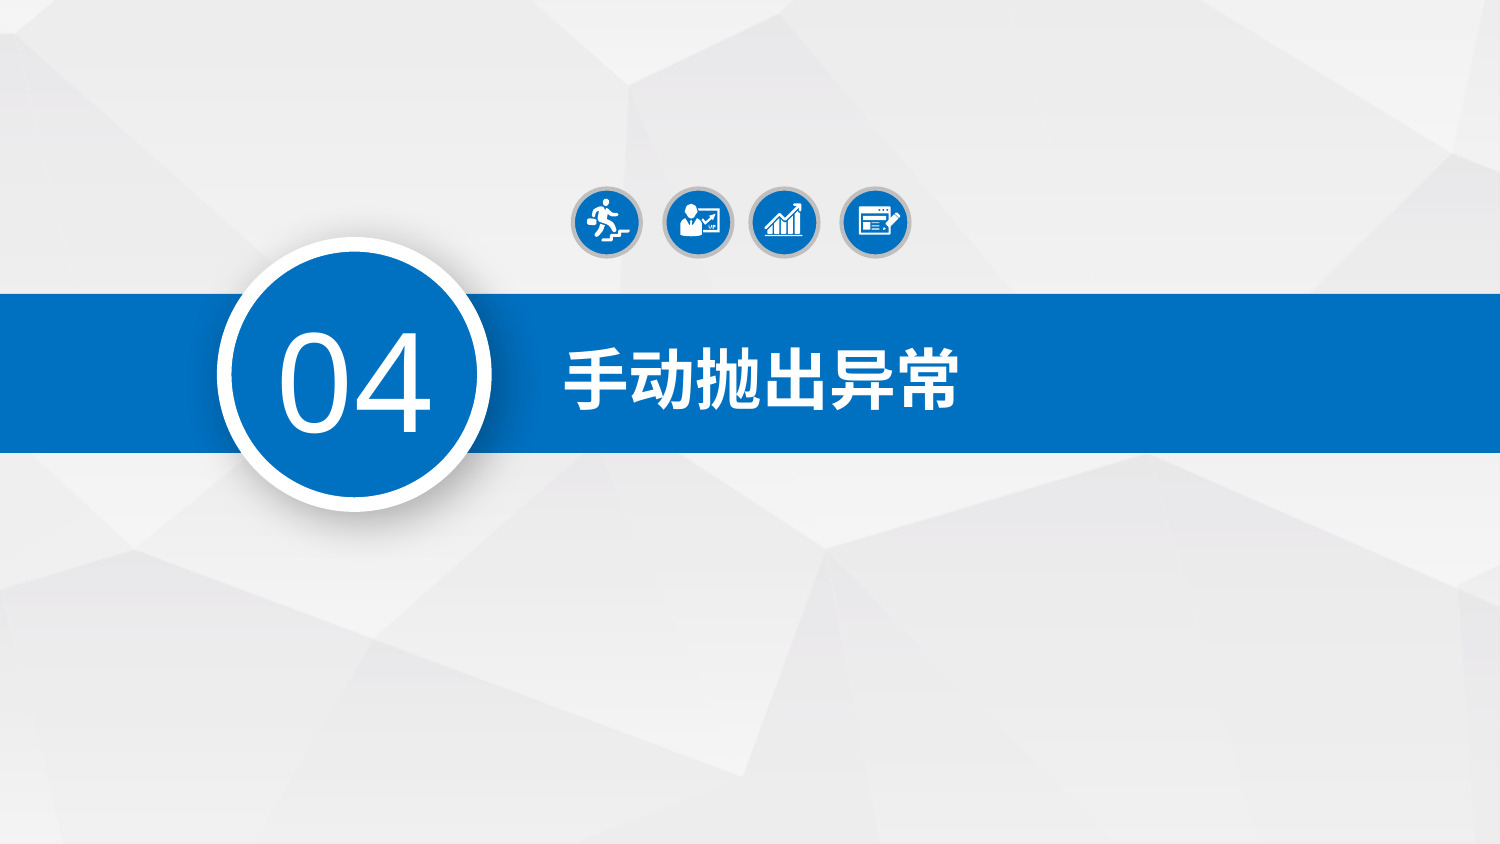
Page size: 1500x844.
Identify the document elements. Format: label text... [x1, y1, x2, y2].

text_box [572, 188, 642, 257]
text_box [750, 188, 819, 257]
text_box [664, 188, 733, 257]
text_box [841, 188, 910, 257]
text_box 手动抛出异常 [547, 330, 1139, 426]
text_box [499, 292, 1500, 455]
picture [0, 455, 1500, 844]
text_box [223, 244, 485, 505]
picture [0, 0, 1500, 292]
text_box [0, 292, 217, 455]
